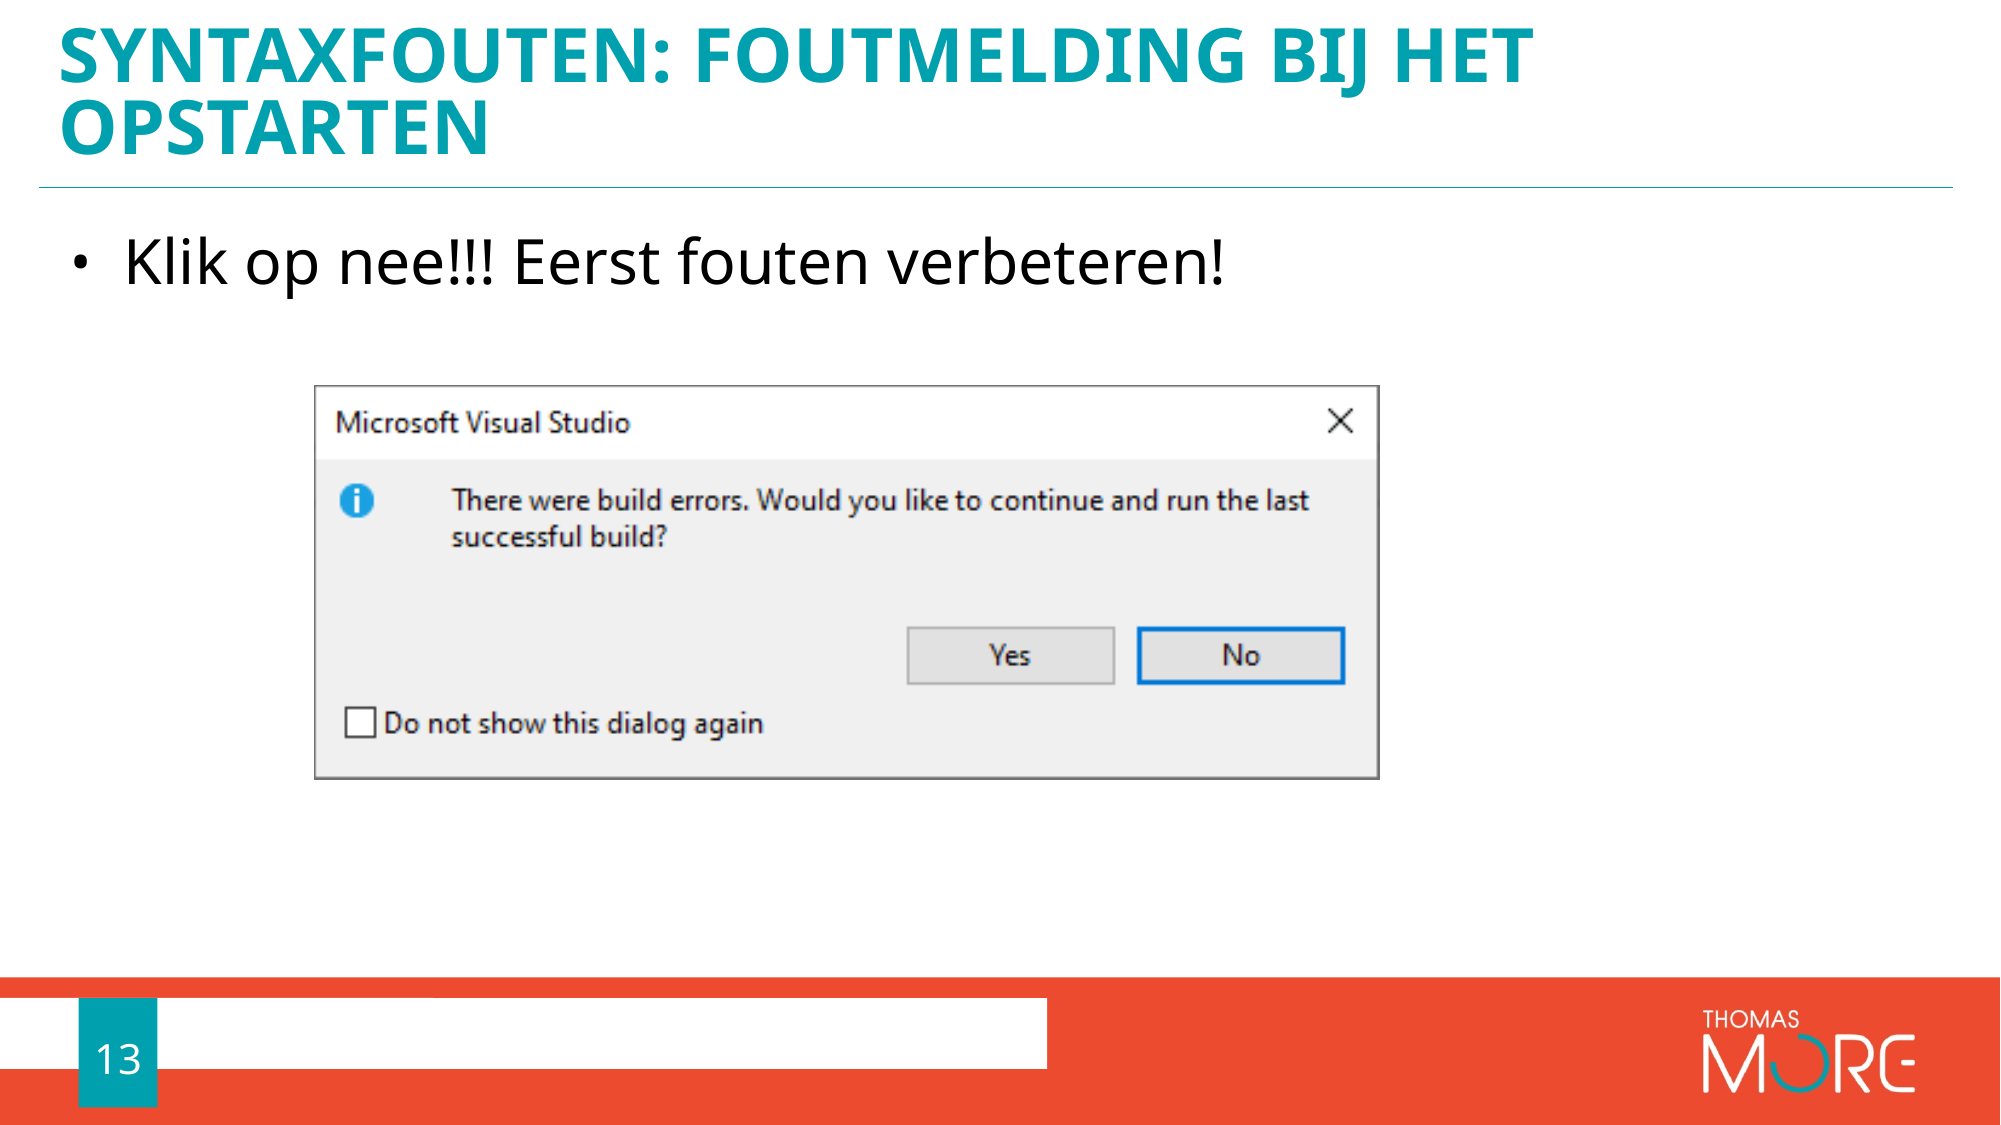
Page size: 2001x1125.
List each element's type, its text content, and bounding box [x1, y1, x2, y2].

footer [165, 998, 1048, 1069]
list Klik op nee!!! Eerst fouten verbeteren! [0, 188, 2000, 916]
title Syntaxfouten: Foutmelding bij het opstarten [0, 0, 2000, 188]
picture [1673, 980, 1944, 1122]
picture [314, 385, 1380, 780]
slide_number 13 [78, 998, 158, 1108]
